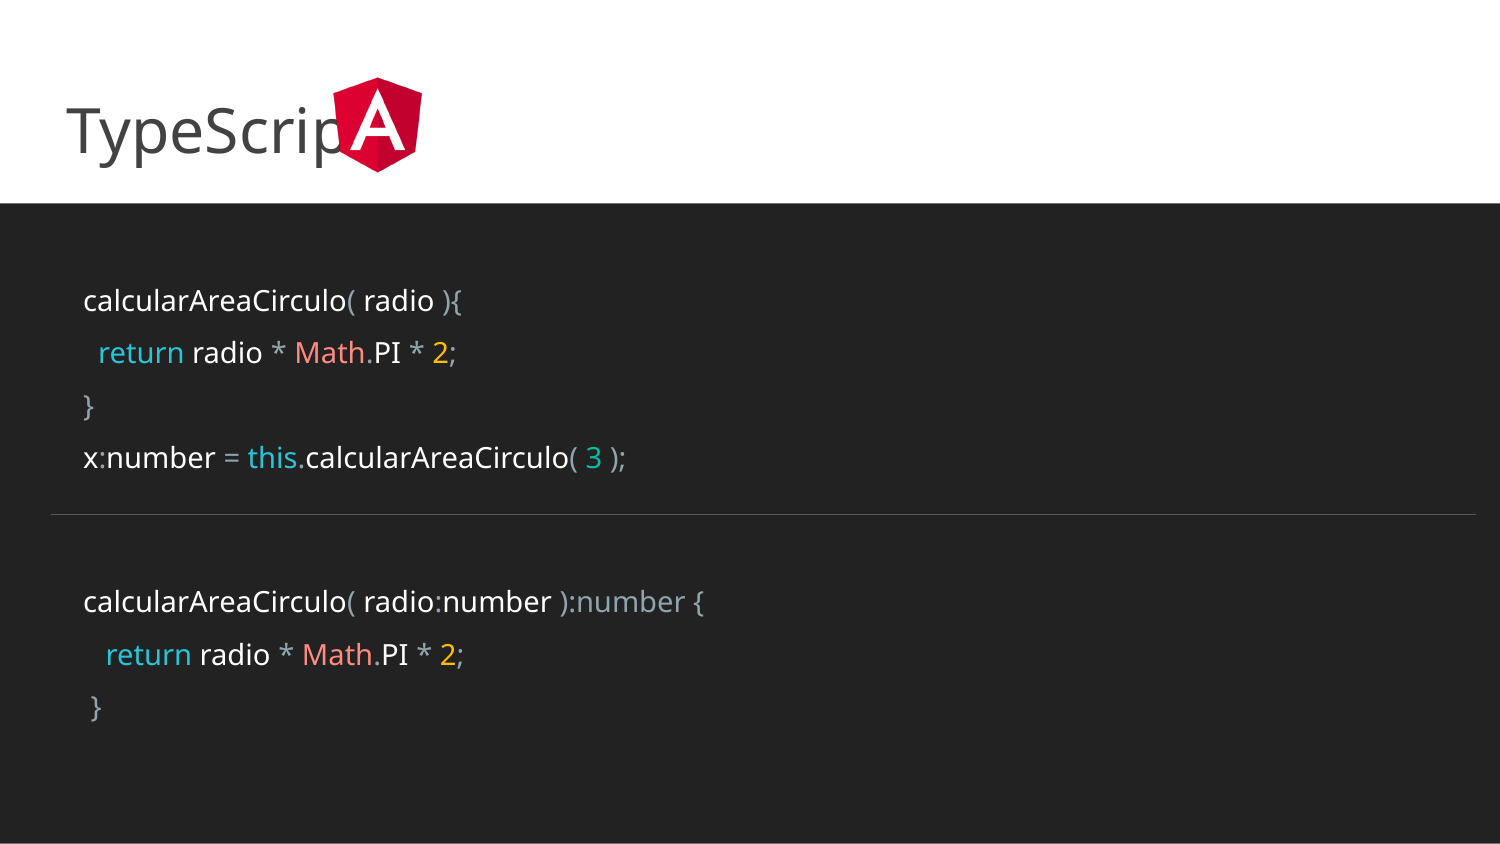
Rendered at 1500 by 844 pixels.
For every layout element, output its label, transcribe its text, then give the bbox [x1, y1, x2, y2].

title TypeScript [51, 61, 1449, 182]
text_box calcularAreaCirculo( radio ){ return radio * Math.PI * 2; } x:number = this.calcularAreaCirculo( 3 ); calcularAreaCirculo( radio:number ):number { return radio * Math.PI * 2; } [68, 249, 880, 513]
text_box [0, 203, 1500, 844]
text_box calcularAreaCirculo( radio ){ return radio * Math.PI * 2; } x:number = this.calcularAreaCirculo( 3 ); calcularAreaCirculo( radio:number ):number { return radio * Math.PI * 2; } [68, 523, 880, 780]
picture [317, 63, 437, 183]
